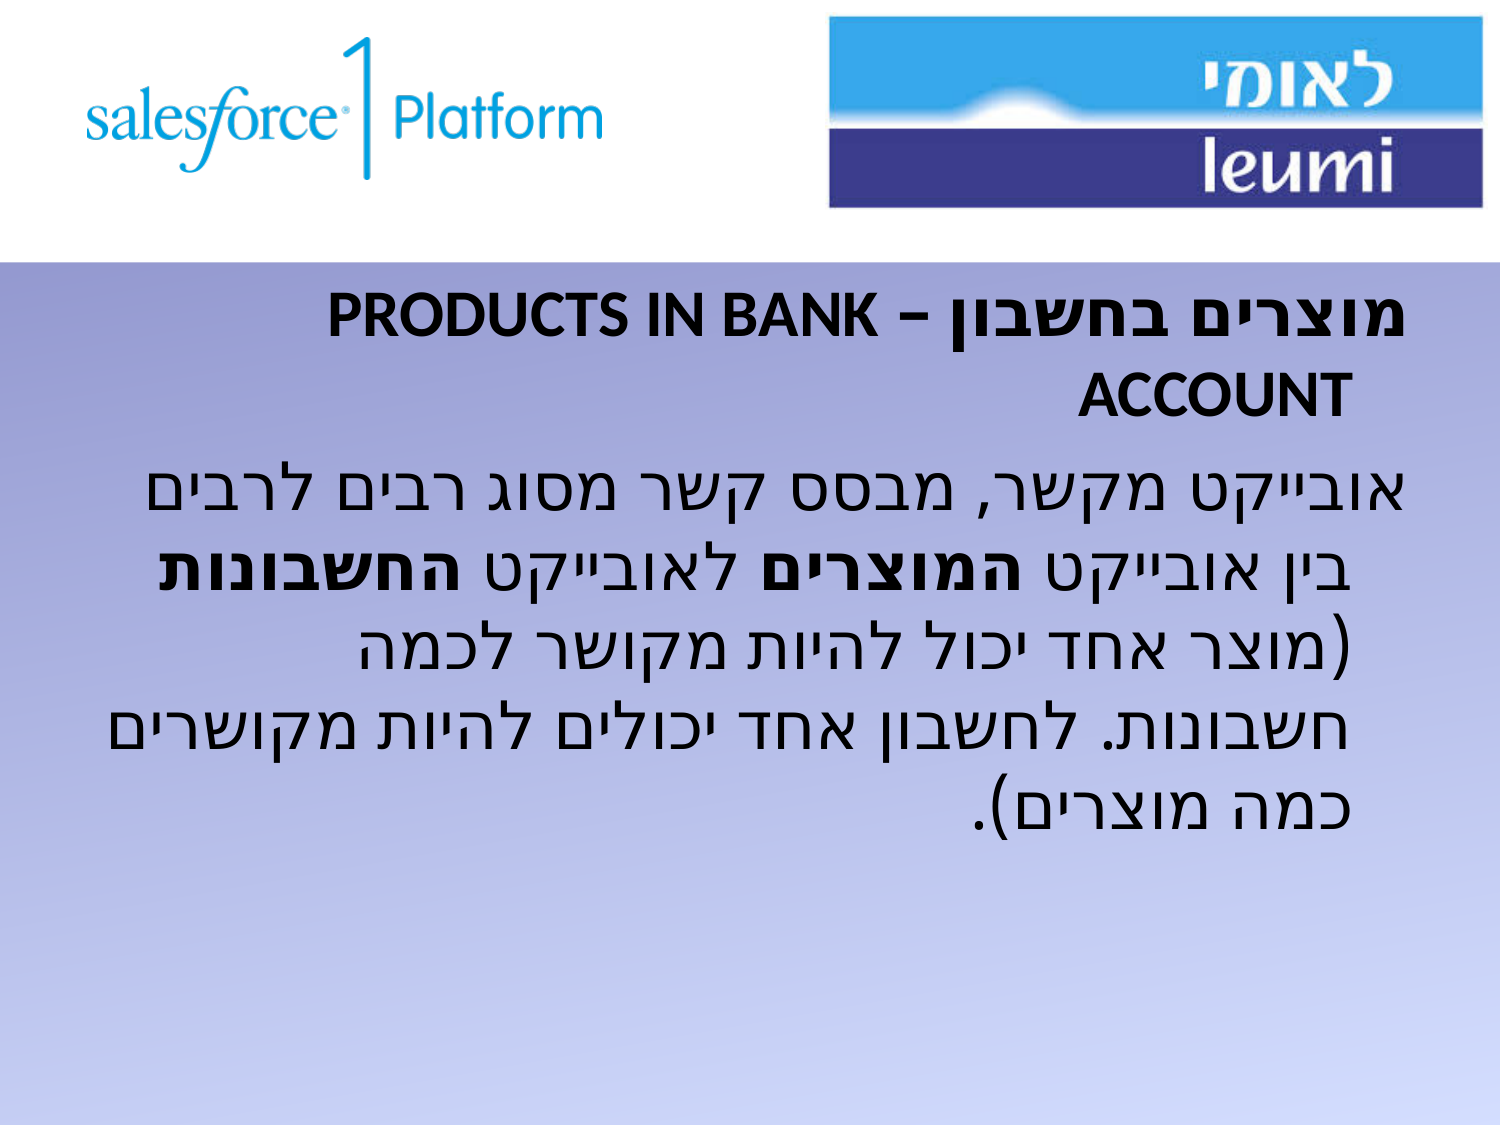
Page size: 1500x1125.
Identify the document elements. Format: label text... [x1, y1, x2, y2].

list מוצרים בחשבון – PRODUCTS IN BANK ACCOUNT אובייקט מקשר, מבסס קשר מסוג רבים לרבים בין אובייקט המוצרים לאובייקט החשבונות (מוצר אחד יכול להיות מקושר לכמה חשבונות. לחשבון אחד יכולים להיות מקושרים כמה מוצרים). [75, 263, 1425, 1005]
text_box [87, 12, 1488, 213]
text_box [0, 0, 1500, 263]
